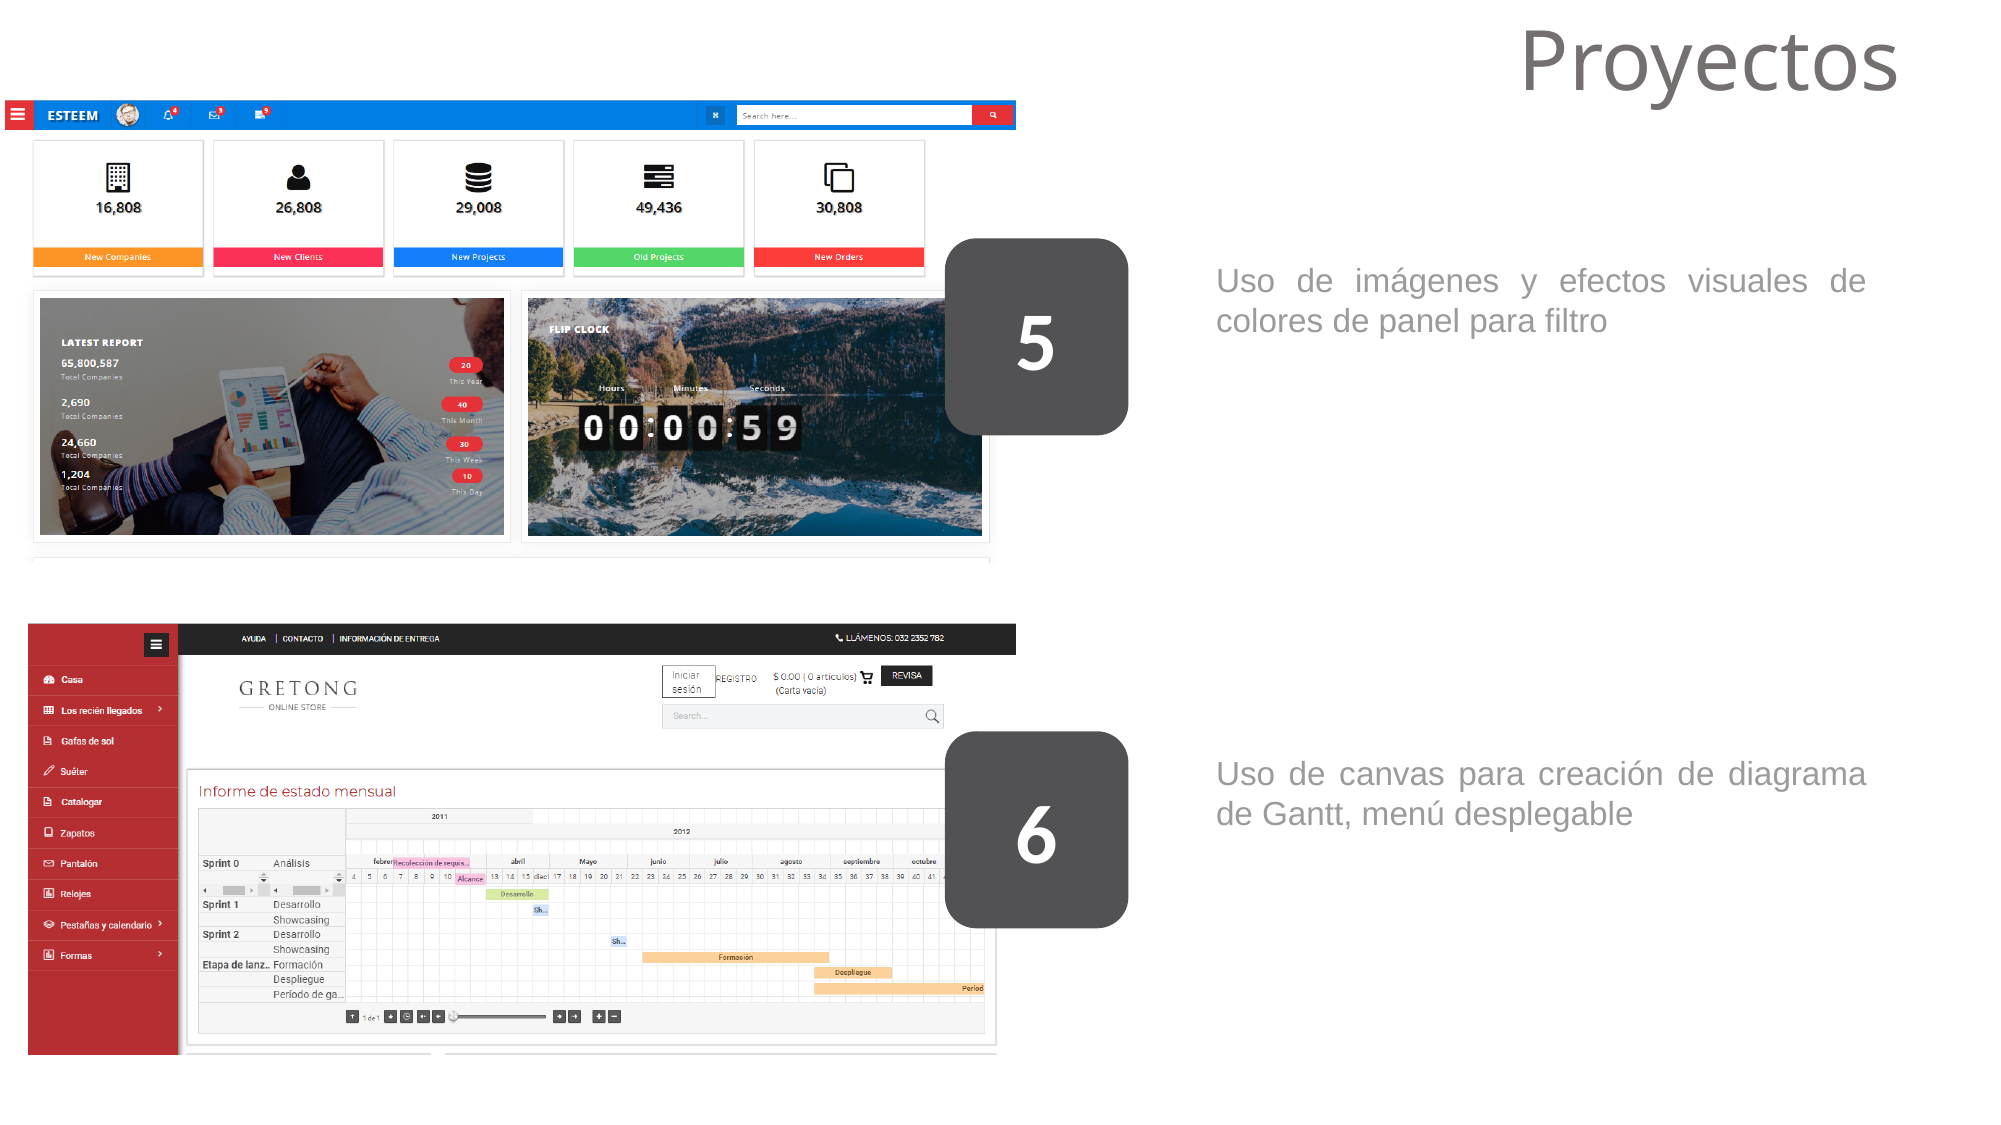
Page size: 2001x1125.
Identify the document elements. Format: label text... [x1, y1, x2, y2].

text_box 6 [1020, 732, 1128, 928]
picture [5, 98, 1016, 563]
text_box Proyectos [1397, 0, 2000, 115]
text_box Uso de canvas para creación de diagrama de Gantt, menú desplegable [1201, 744, 1883, 840]
text_box Uso de imágenes y efectos visuales de colores de panel para filtro [1201, 251, 1883, 347]
text_box 5 [1020, 239, 1128, 435]
picture [28, 623, 1016, 1055]
